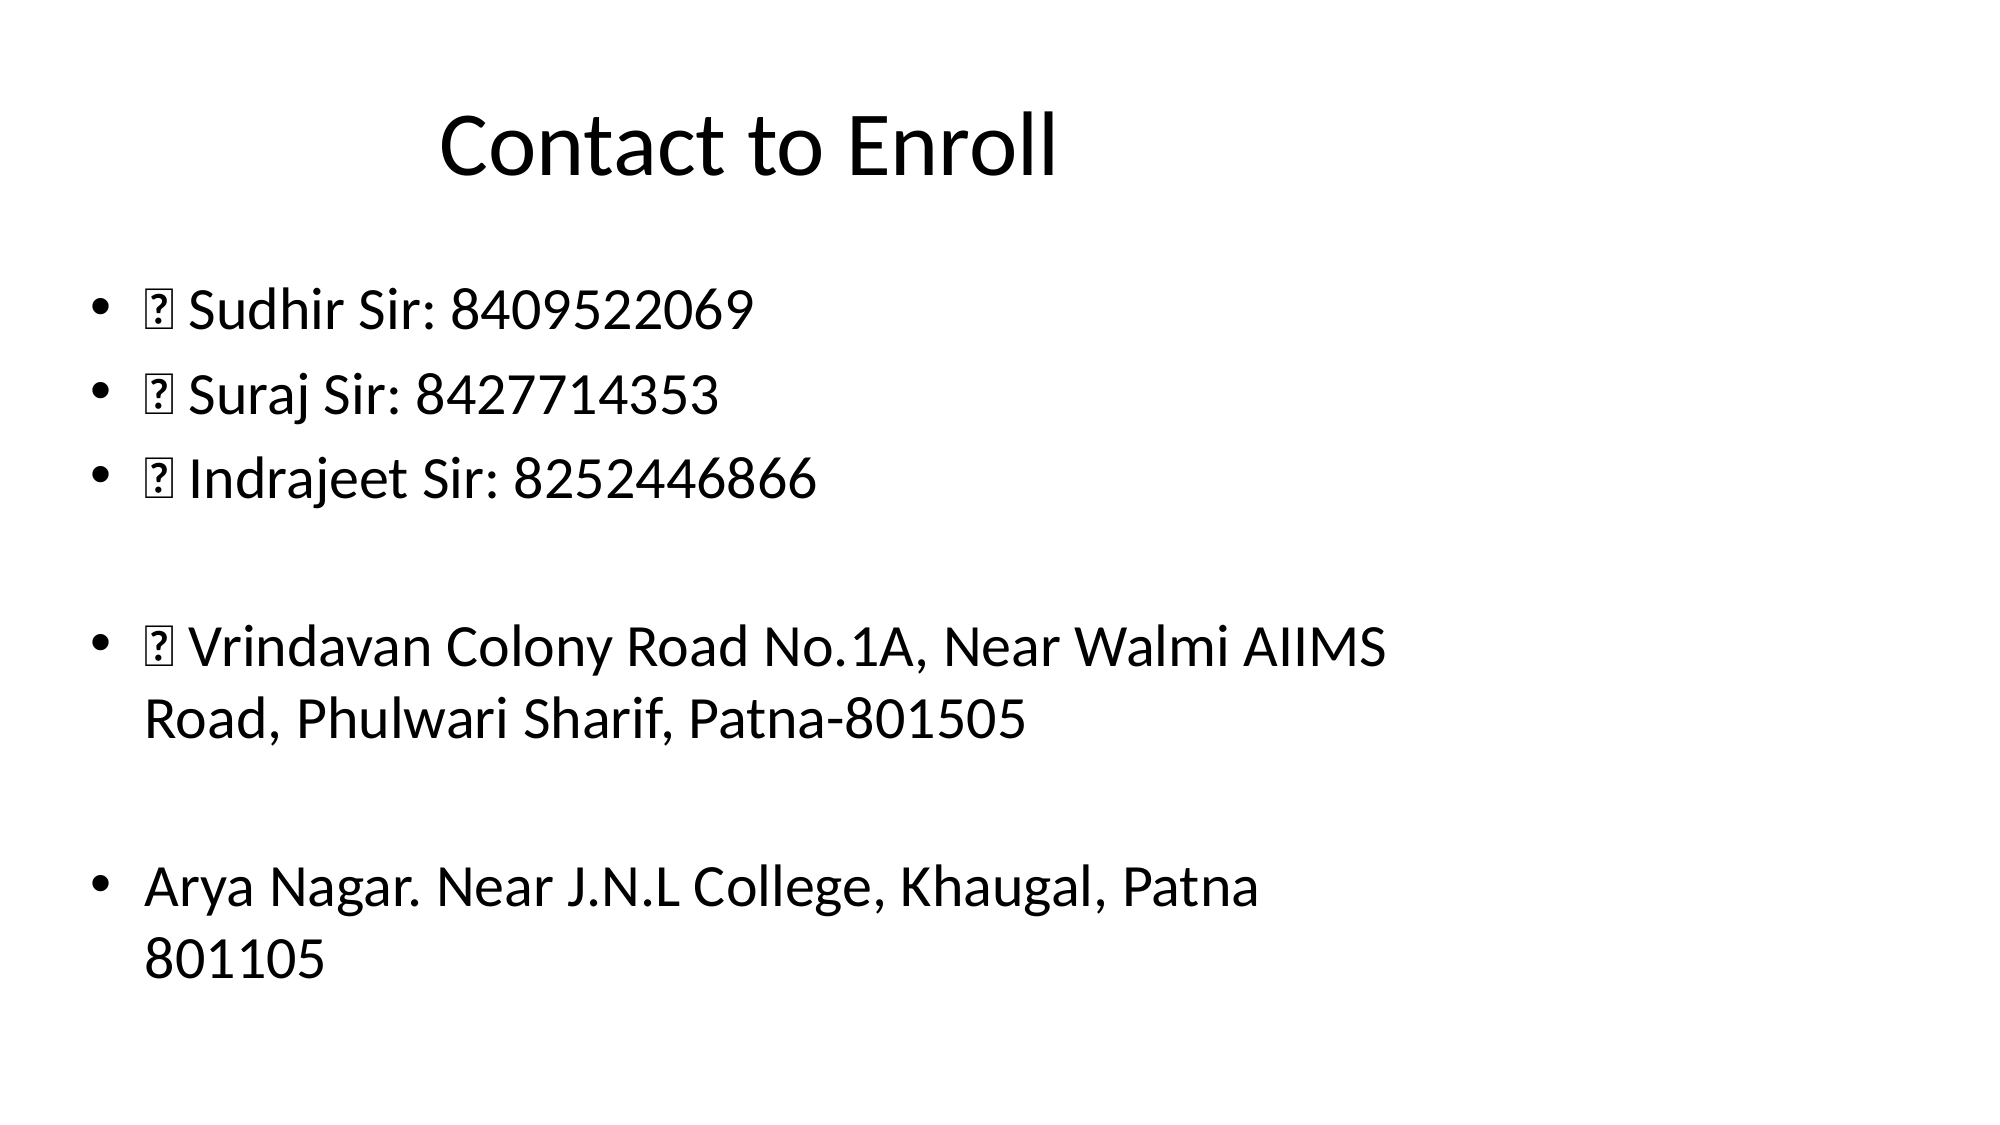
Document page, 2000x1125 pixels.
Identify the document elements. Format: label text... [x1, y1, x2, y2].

title Contact to Enroll [75, 45, 1425, 233]
list 📲 Sudhir Sir: 8409522069 📲 Suraj Sir: 8427714353 📲 Indrajeet Sir: 8252446866 📍 Vrindavan Colony Road No.1A, Near Walmi AIIMS Road, Phulwari Sharif, Patna-801505 Arya Nagar. Near J.N.L College, Khaugal, Patna 801105 [75, 262, 1425, 1005]
